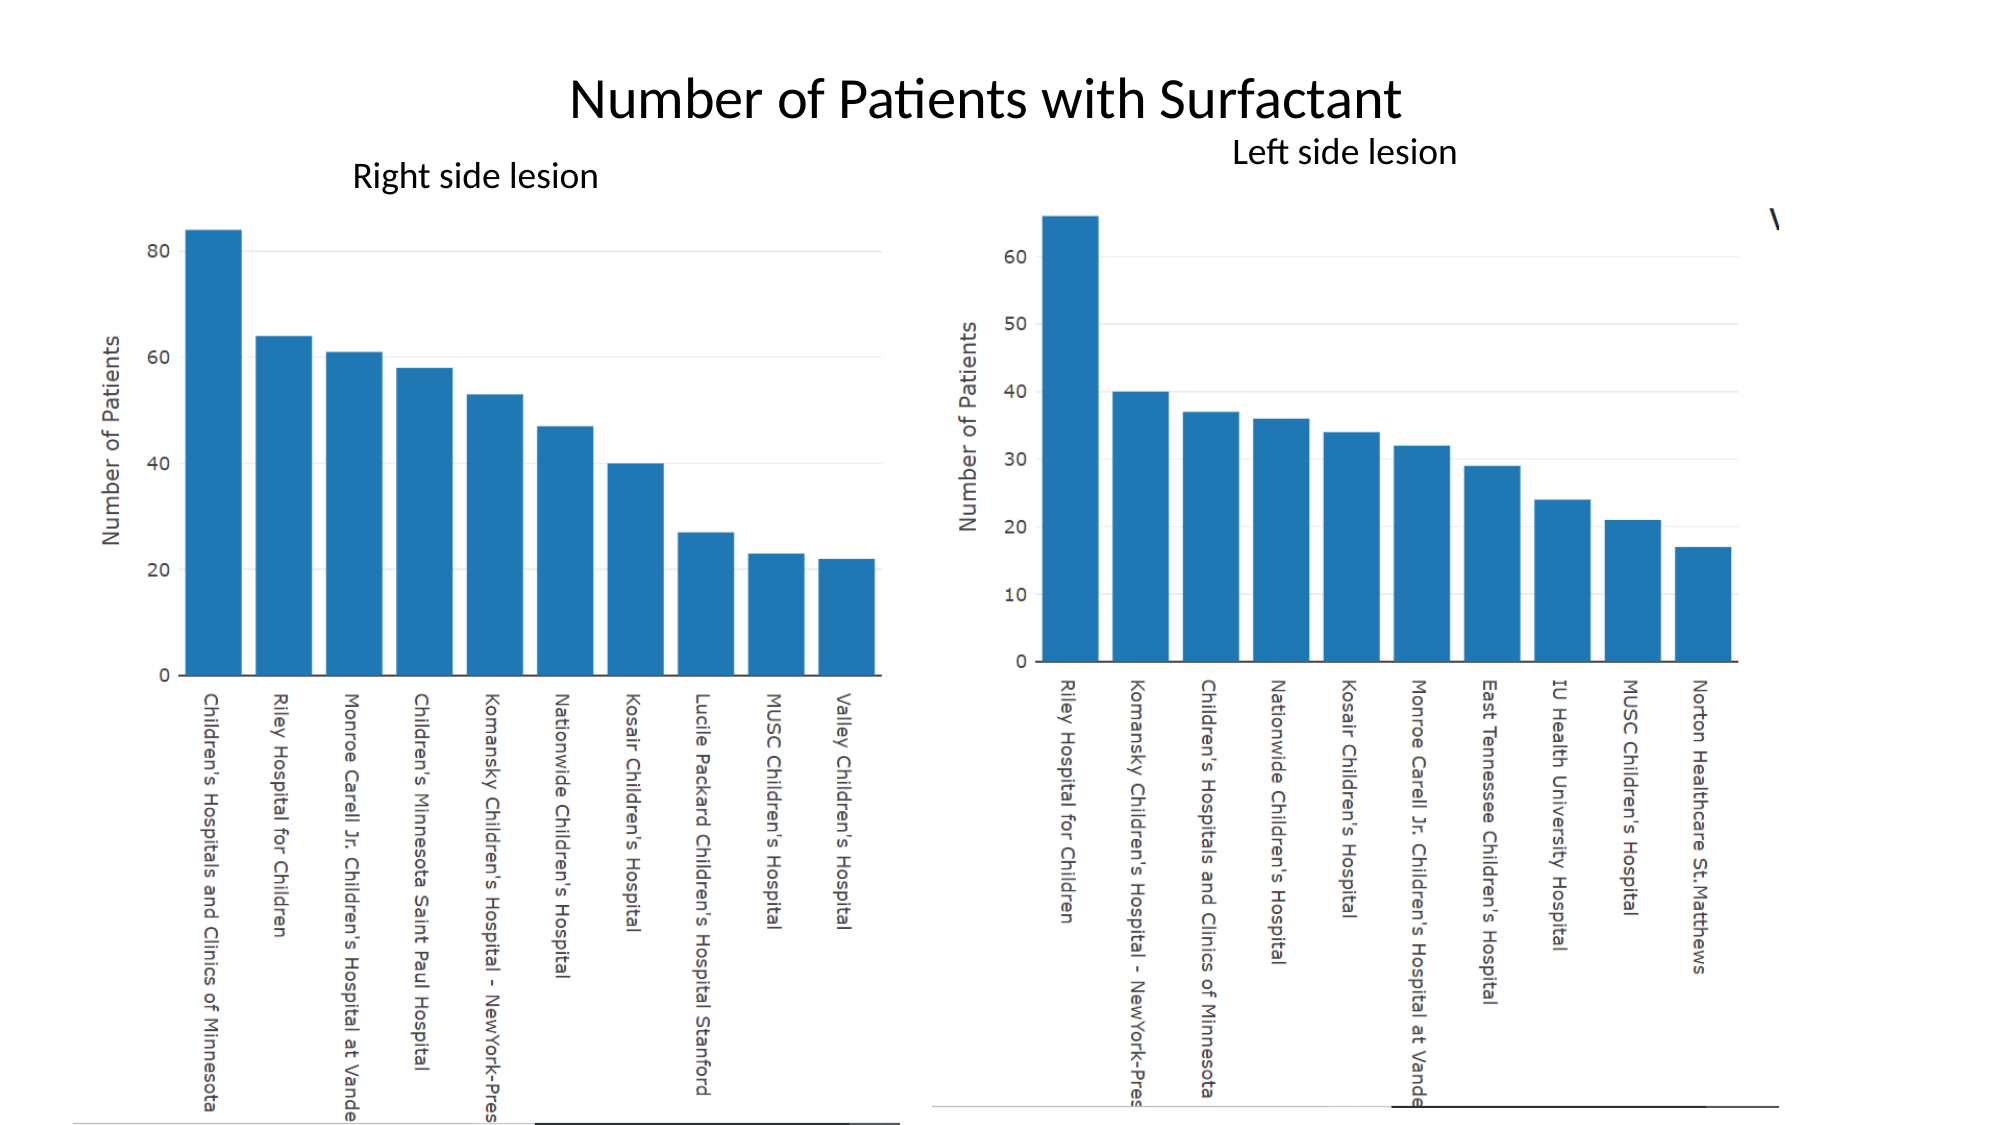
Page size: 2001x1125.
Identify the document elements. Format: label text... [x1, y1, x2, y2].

picture [72, 221, 900, 1125]
picture [931, 204, 1780, 1108]
text_box Number of Patients with Surfactant [555, 53, 1445, 138]
text_box Right side lesion [337, 143, 615, 204]
text_box Left side lesion [1217, 119, 1474, 180]
